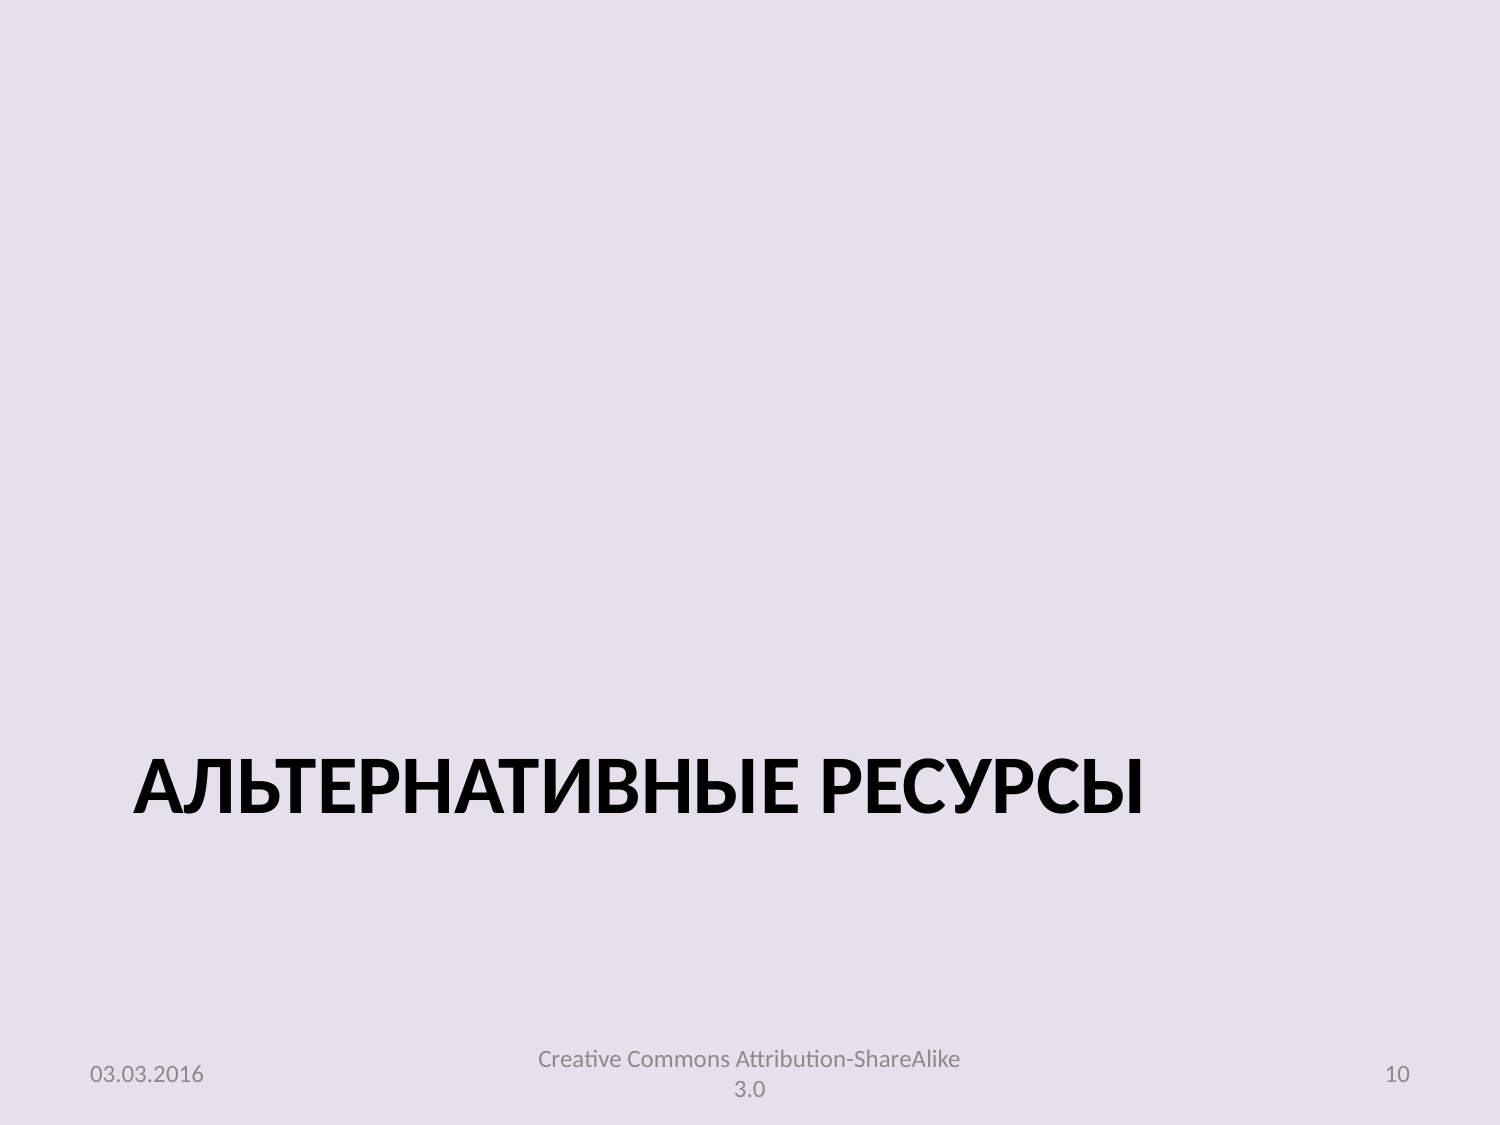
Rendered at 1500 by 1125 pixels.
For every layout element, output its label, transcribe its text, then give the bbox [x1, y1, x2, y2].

slide_number 10 [1074, 1042, 1425, 1103]
footer Creative Commons Attribution-ShareAlike 3.0 [512, 1042, 988, 1103]
title Альтернативные ресурсы [118, 722, 1394, 947]
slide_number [75, 1042, 425, 1103]
